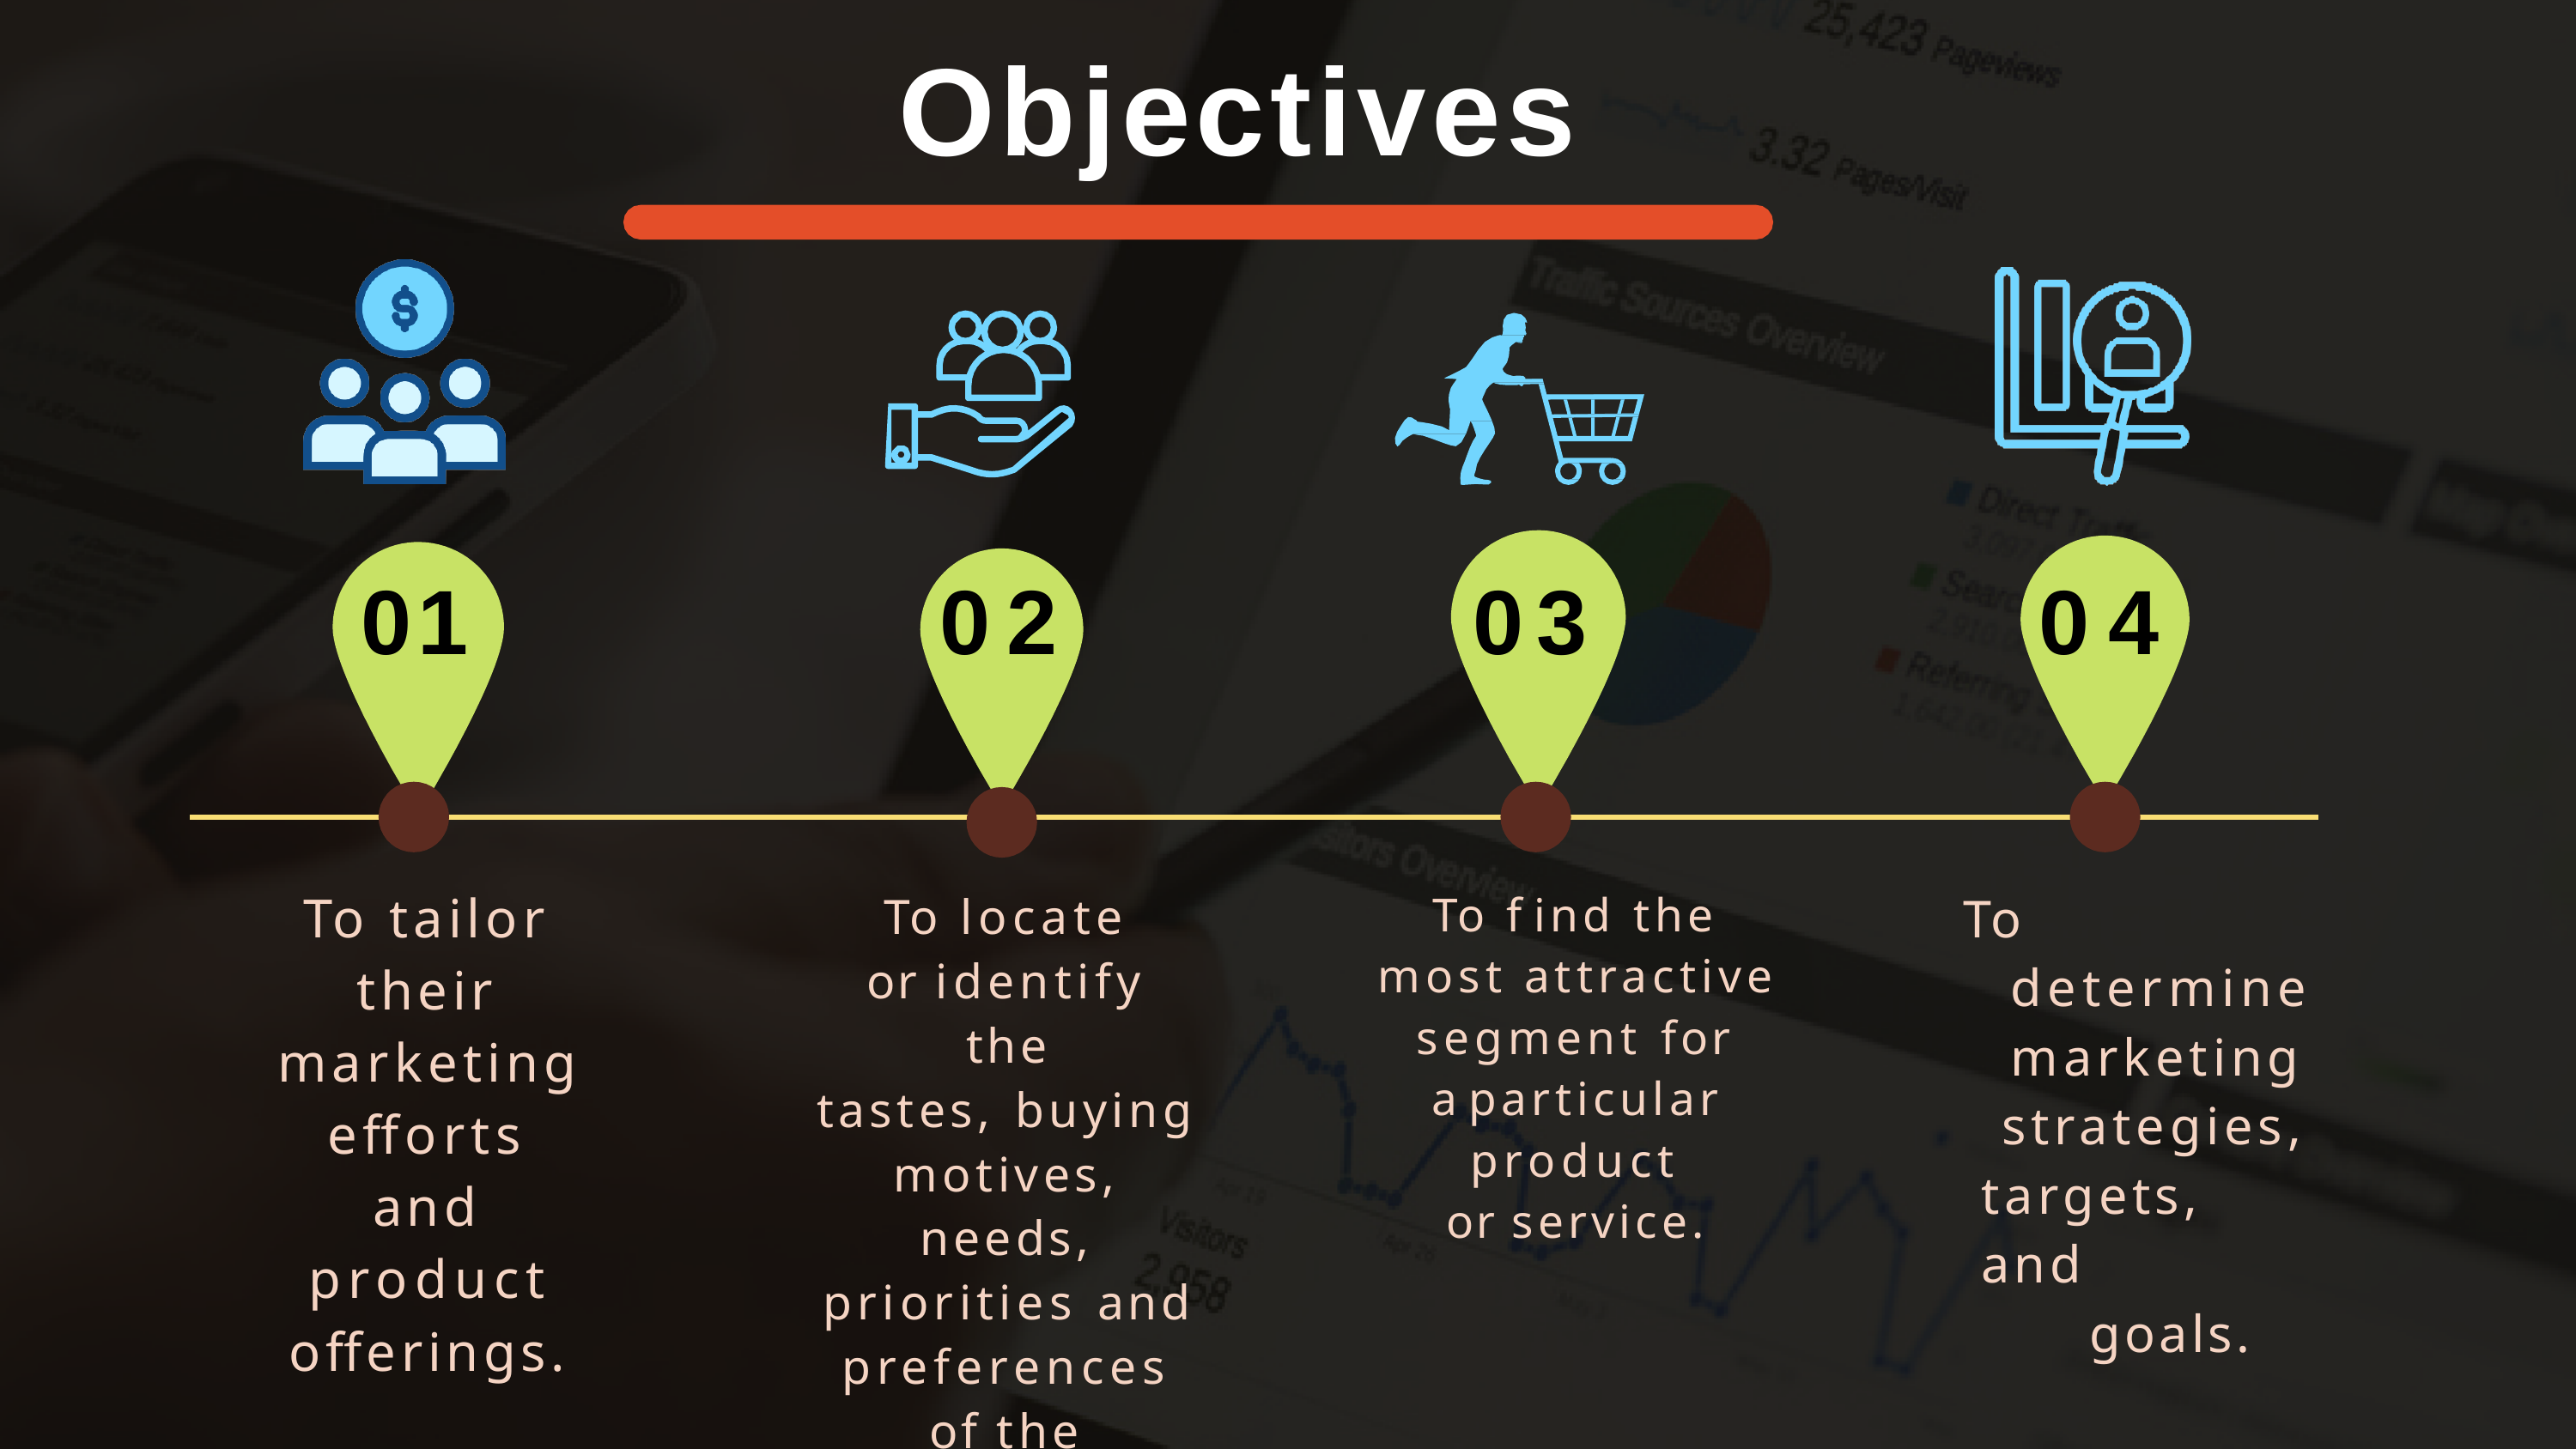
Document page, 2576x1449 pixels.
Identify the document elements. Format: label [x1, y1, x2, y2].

picture [1995, 267, 2191, 486]
text_box [189, 781, 2318, 858]
picture [303, 259, 506, 485]
text_box [0, 0, 2576, 1449]
